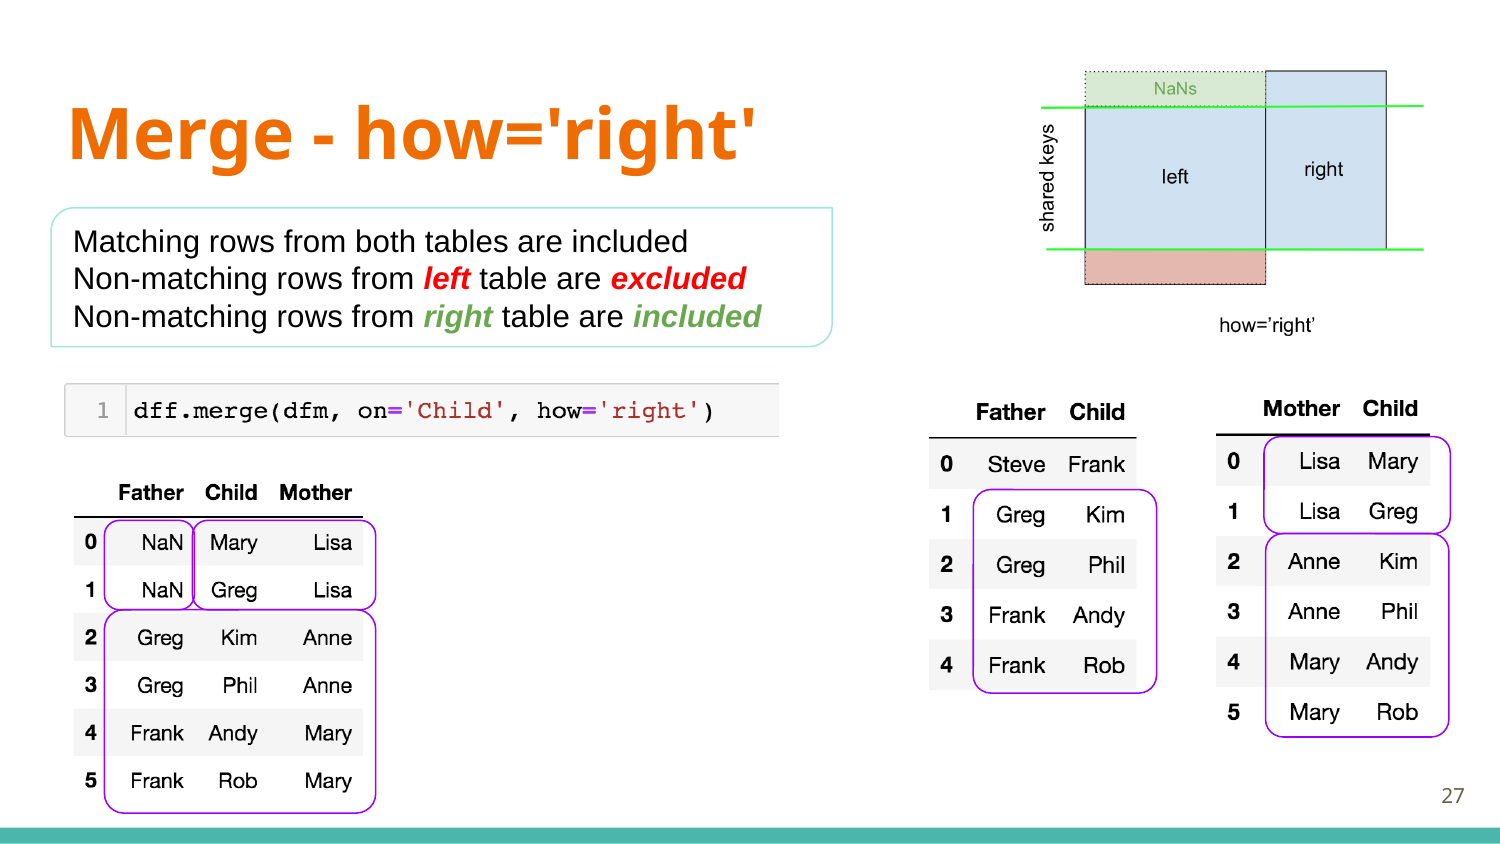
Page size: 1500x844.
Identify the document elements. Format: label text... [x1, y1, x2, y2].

picture [1033, 48, 1450, 349]
picture [50, 364, 779, 815]
text_box Matching rows from both tables are included Non-matching rows from left table are excluded Non-matching rows from right table are included [51, 207, 833, 347]
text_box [915, 363, 1450, 750]
slide_number ‹#› [1389, 764, 1480, 830]
title Merge - how='right' [51, 72, 1028, 189]
